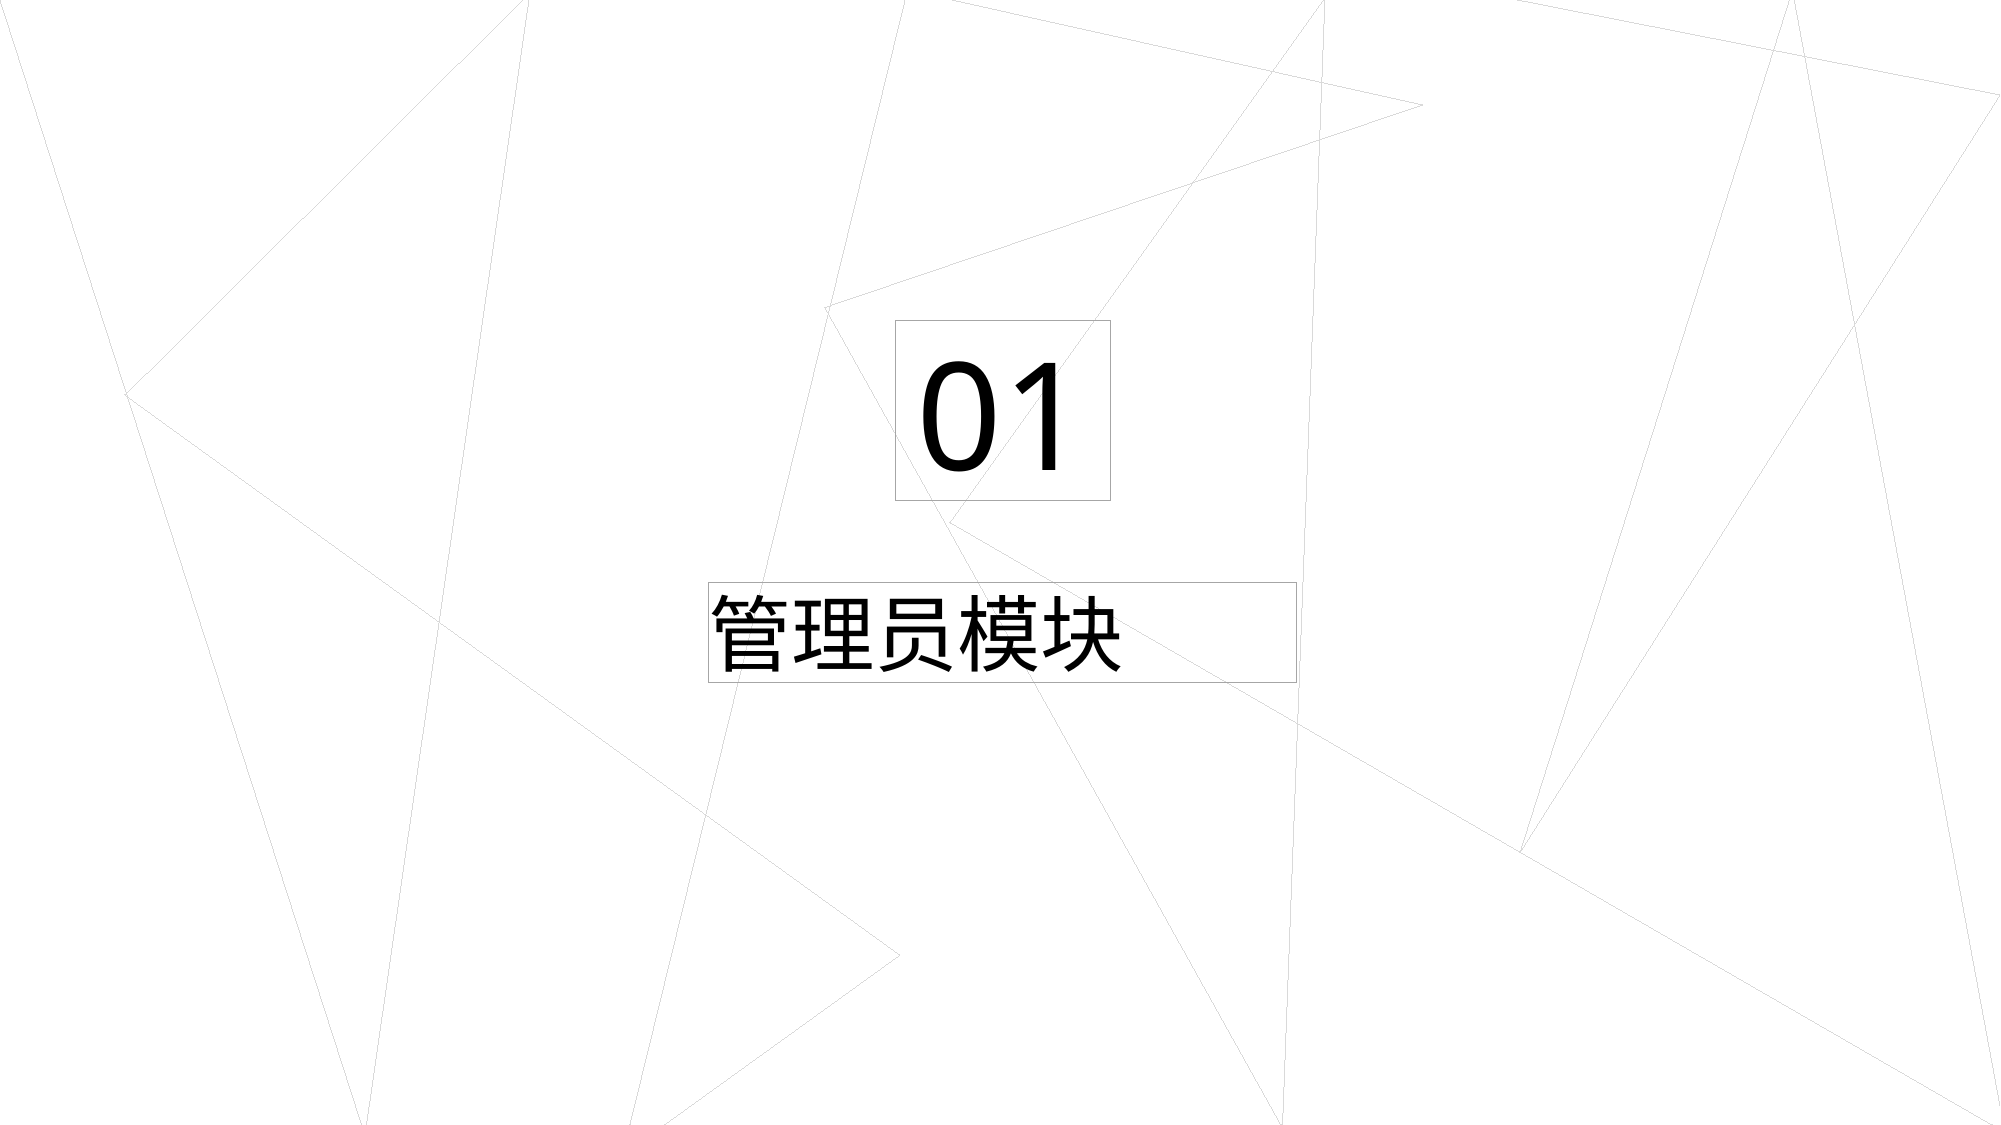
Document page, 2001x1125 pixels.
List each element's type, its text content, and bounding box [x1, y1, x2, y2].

text_box 01 [895, 320, 1111, 501]
text_box 管理员模块 [708, 582, 1297, 683]
text_box [0, 0, 2000, 1125]
